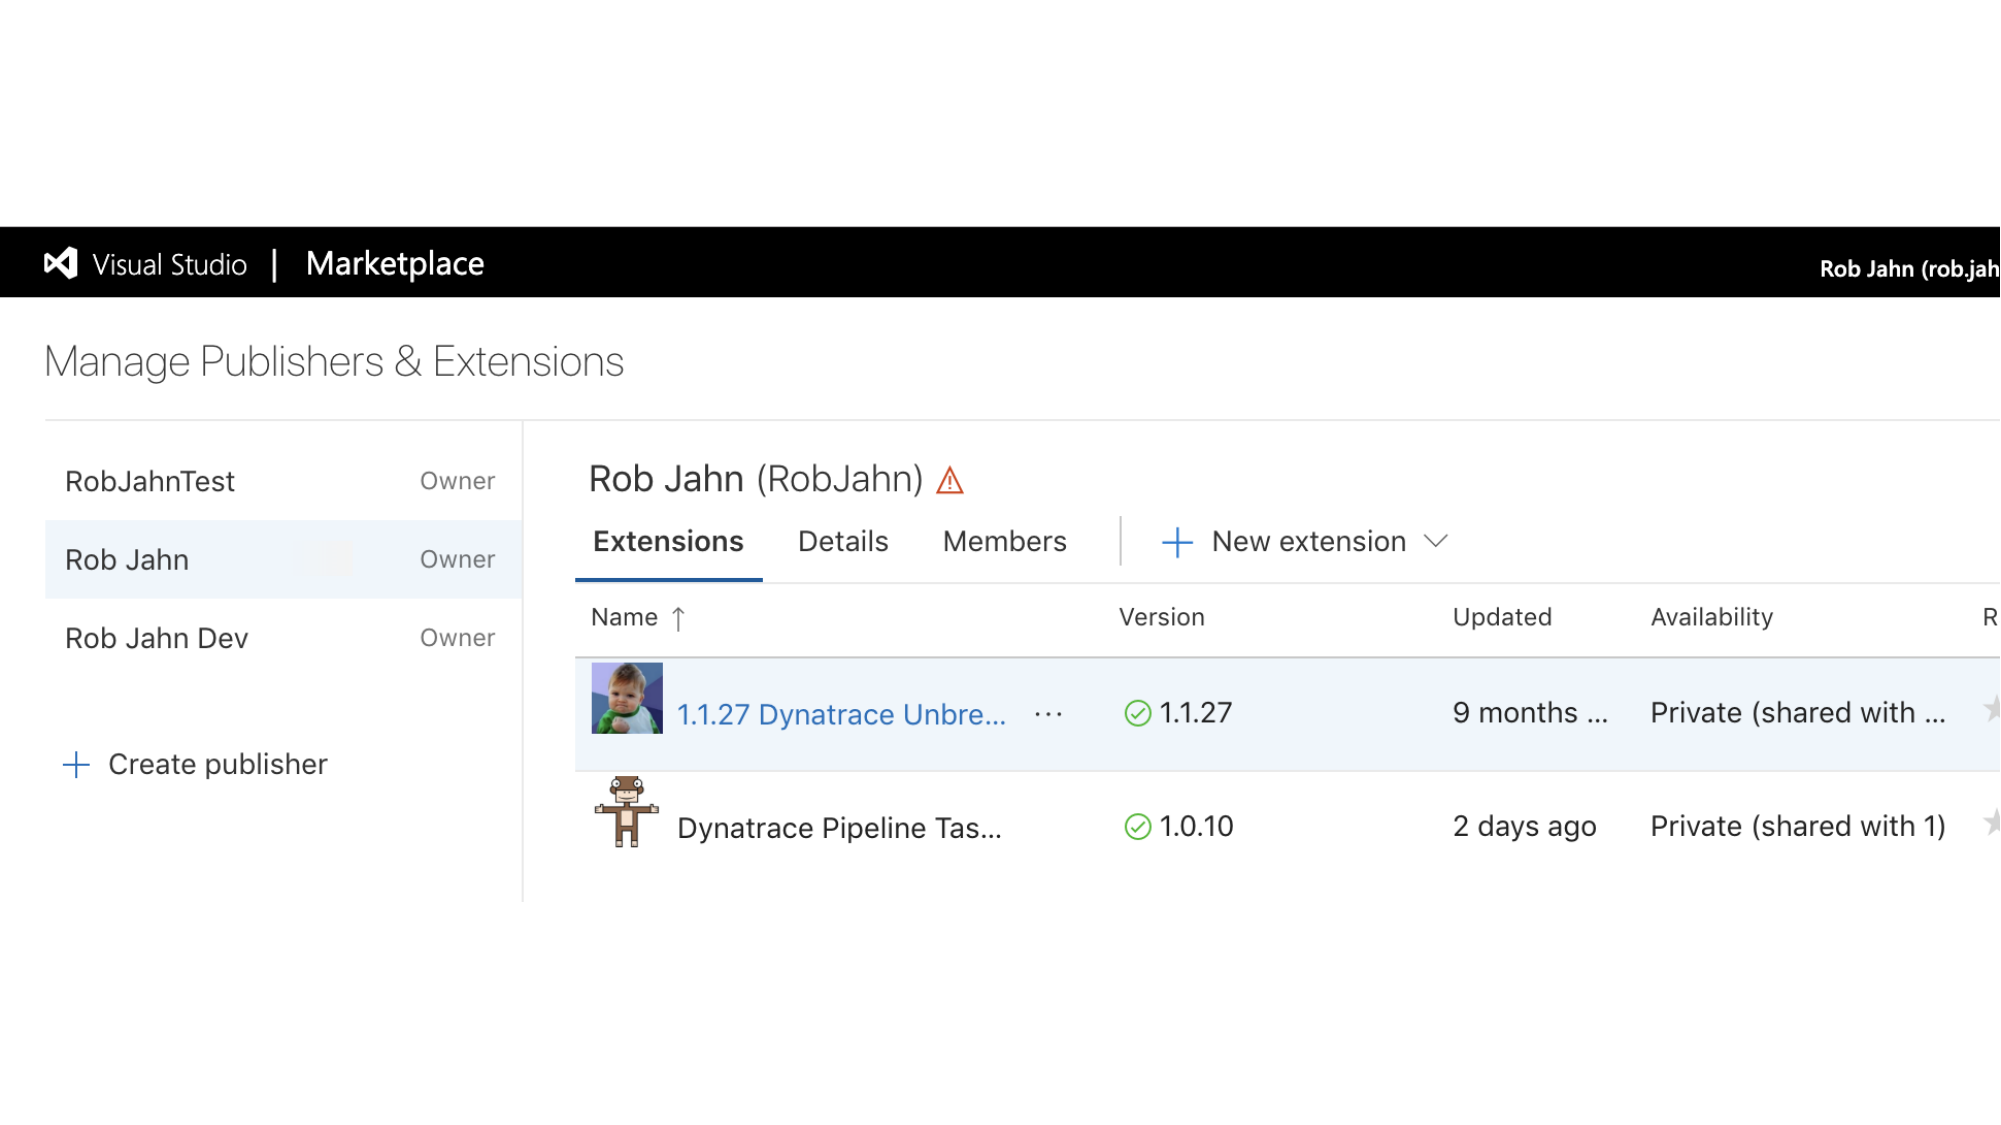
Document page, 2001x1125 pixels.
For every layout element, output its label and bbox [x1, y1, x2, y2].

picture [0, 223, 2000, 902]
